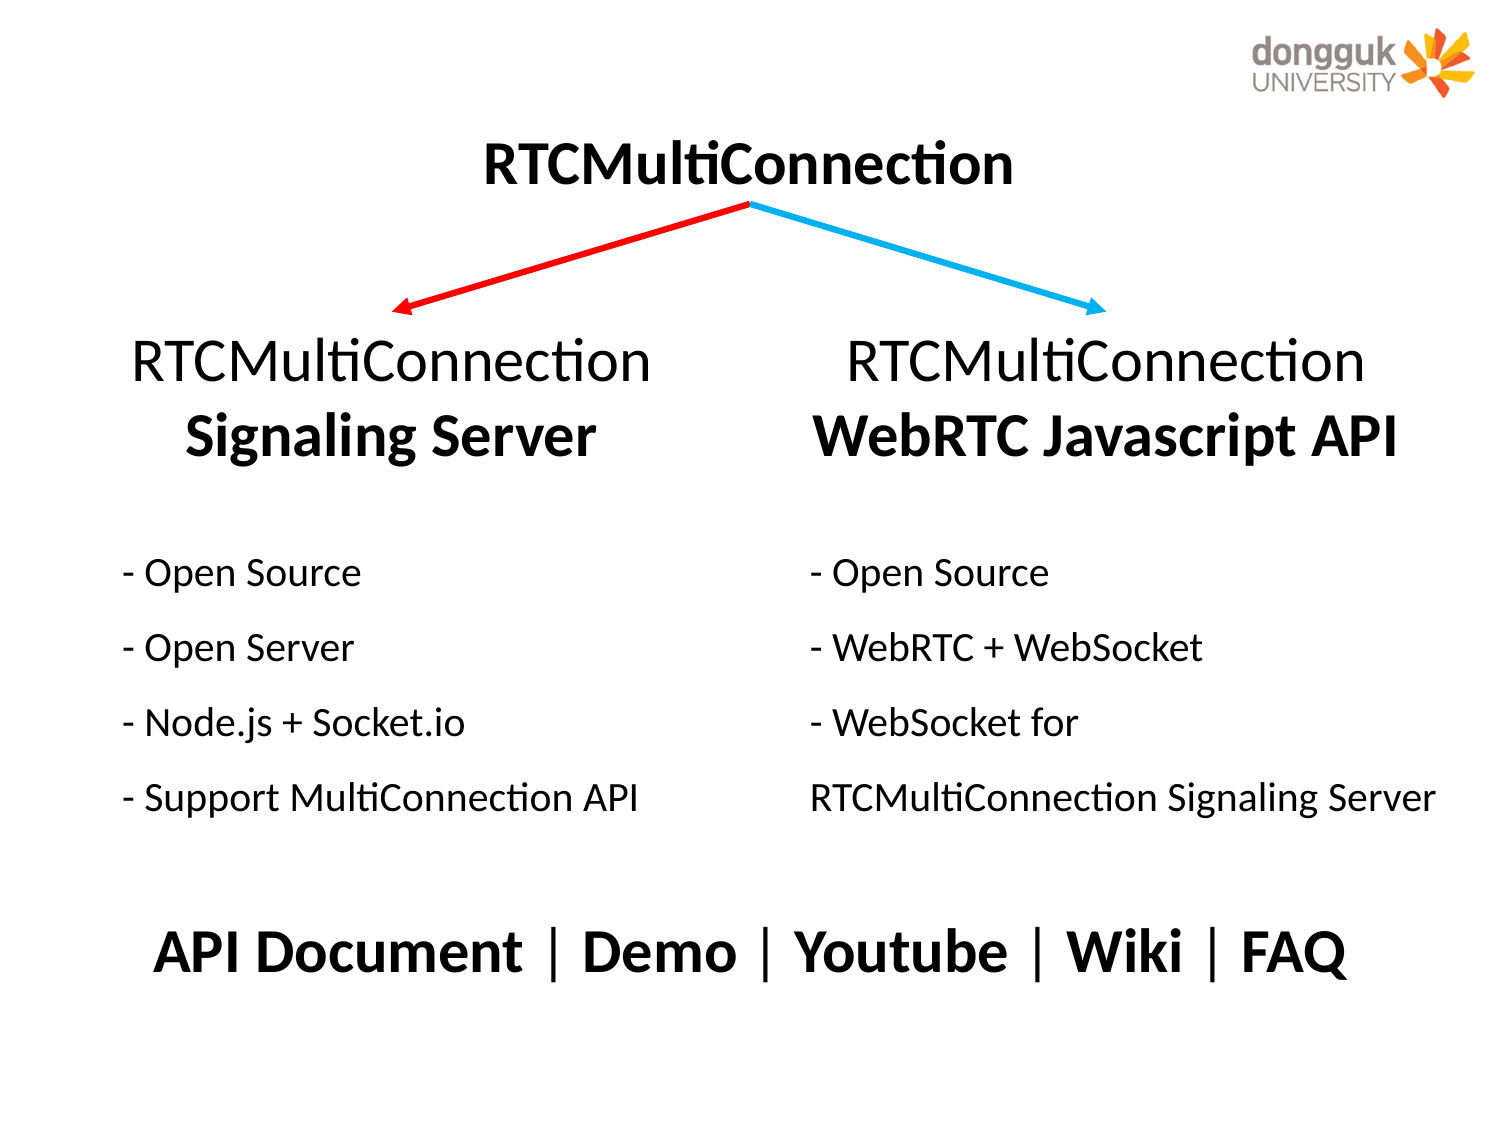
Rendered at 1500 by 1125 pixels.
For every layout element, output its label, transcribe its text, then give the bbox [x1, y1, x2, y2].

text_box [749, 205, 1107, 312]
text_box - Open Source - WebRTC + WebSocket - WebSocket for RTCMultiConnection Signaling Server [795, 512, 1458, 828]
picture [1234, 19, 1479, 107]
text_box API Document | Demo | Youtube | Wiki | FAQ [138, 902, 1362, 992]
text_box RTCMultiConnection Signaling Server [116, 311, 668, 477]
text_box RTCMultiConnection [469, 114, 1031, 204]
text_box - Open Source - Open Server - Node.js + Socket.io - Support MultiConnection API [107, 512, 677, 828]
text_box RTCMultiConnection WebRTC Javascript API [798, 311, 1415, 477]
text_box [391, 205, 749, 312]
